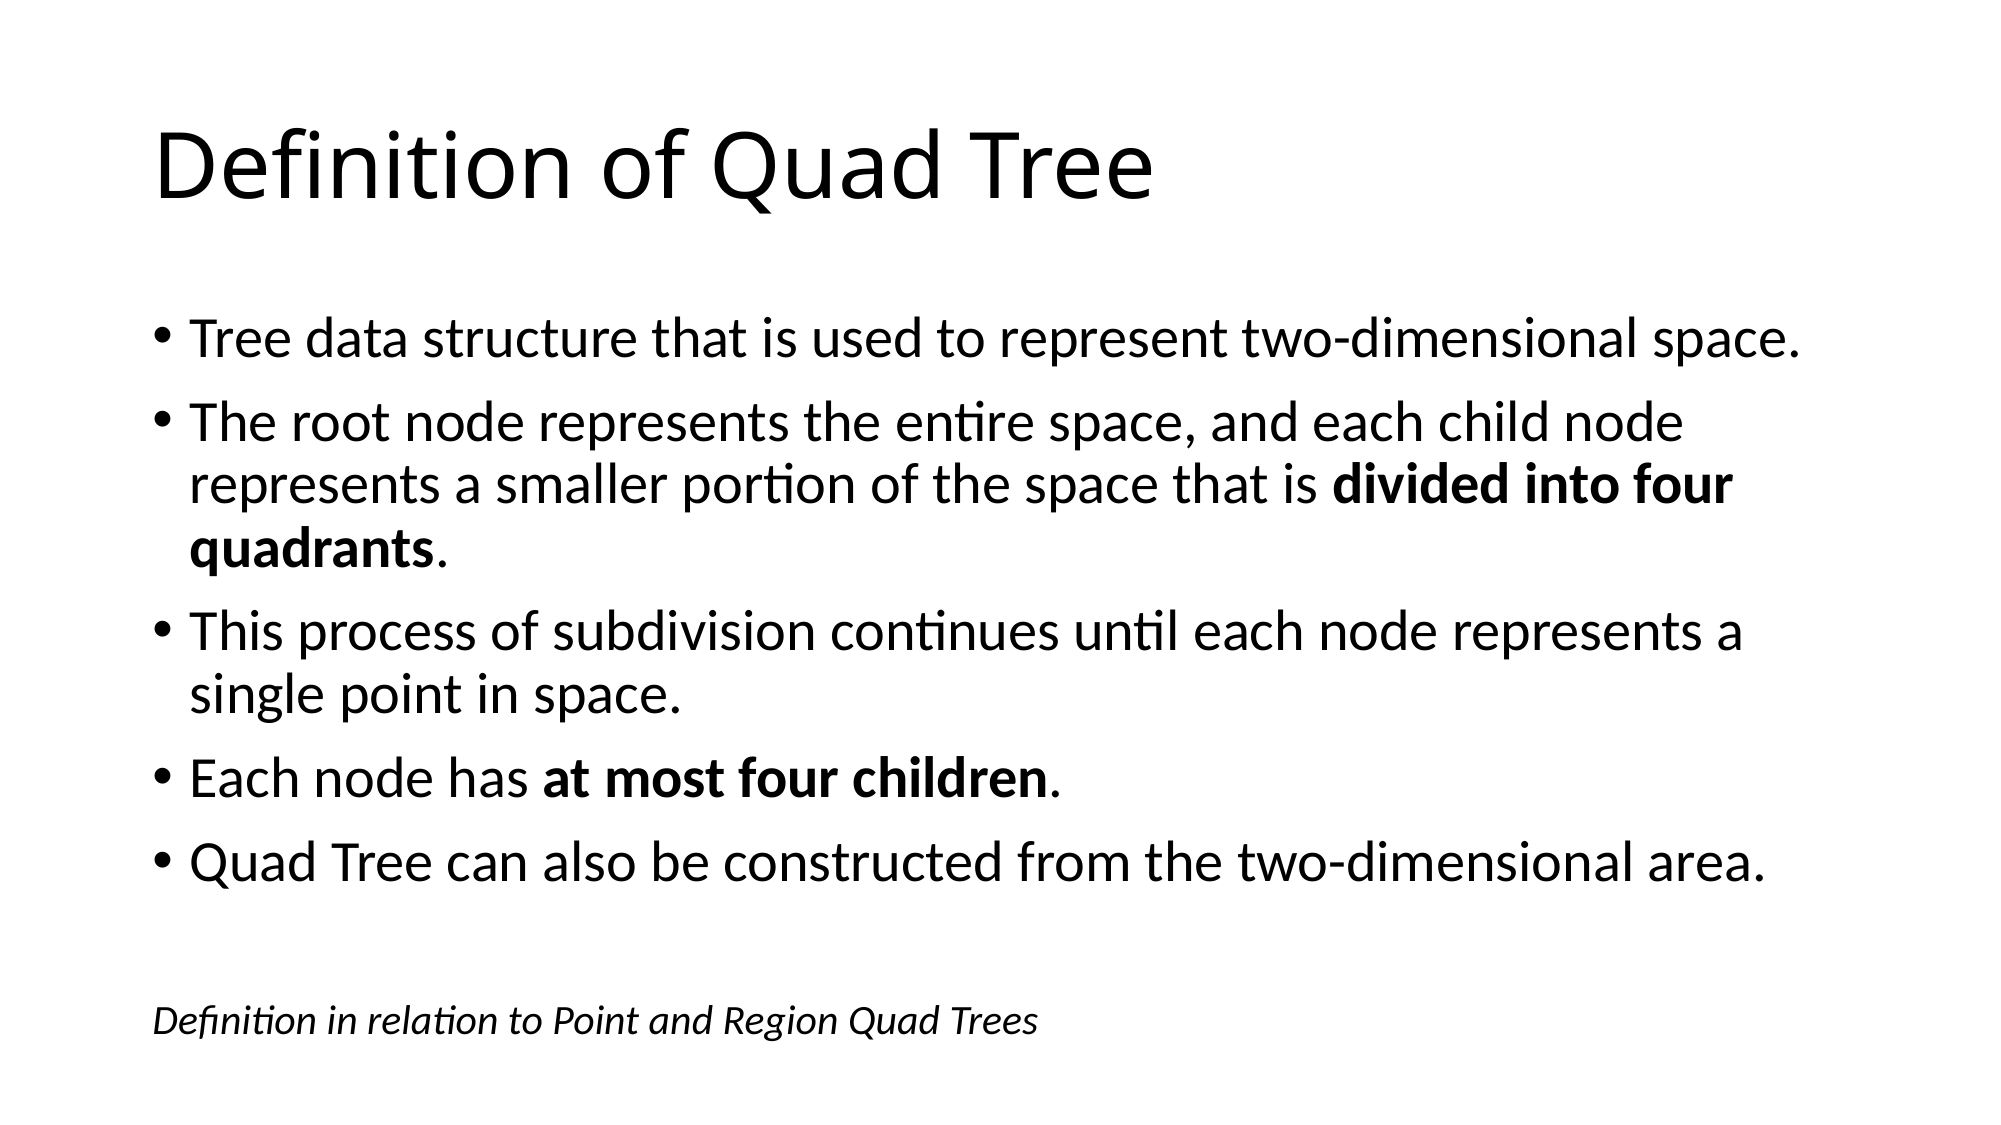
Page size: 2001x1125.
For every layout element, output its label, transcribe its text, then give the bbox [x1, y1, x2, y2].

title Definition of Quad Tree [137, 59, 1863, 278]
list Tree data structure that is used to represent two-dimensional space. The root node represents the entire space, and each child node represents a smaller portion of the space that is divided into four quadrants. This process of subdivision continues until each node represents a single point in space. Each node has at most four children. Quad Tree can also be constructed from the two-dimensional area. Definition in relation to Point and Region Quad Trees [137, 299, 1863, 1014]
